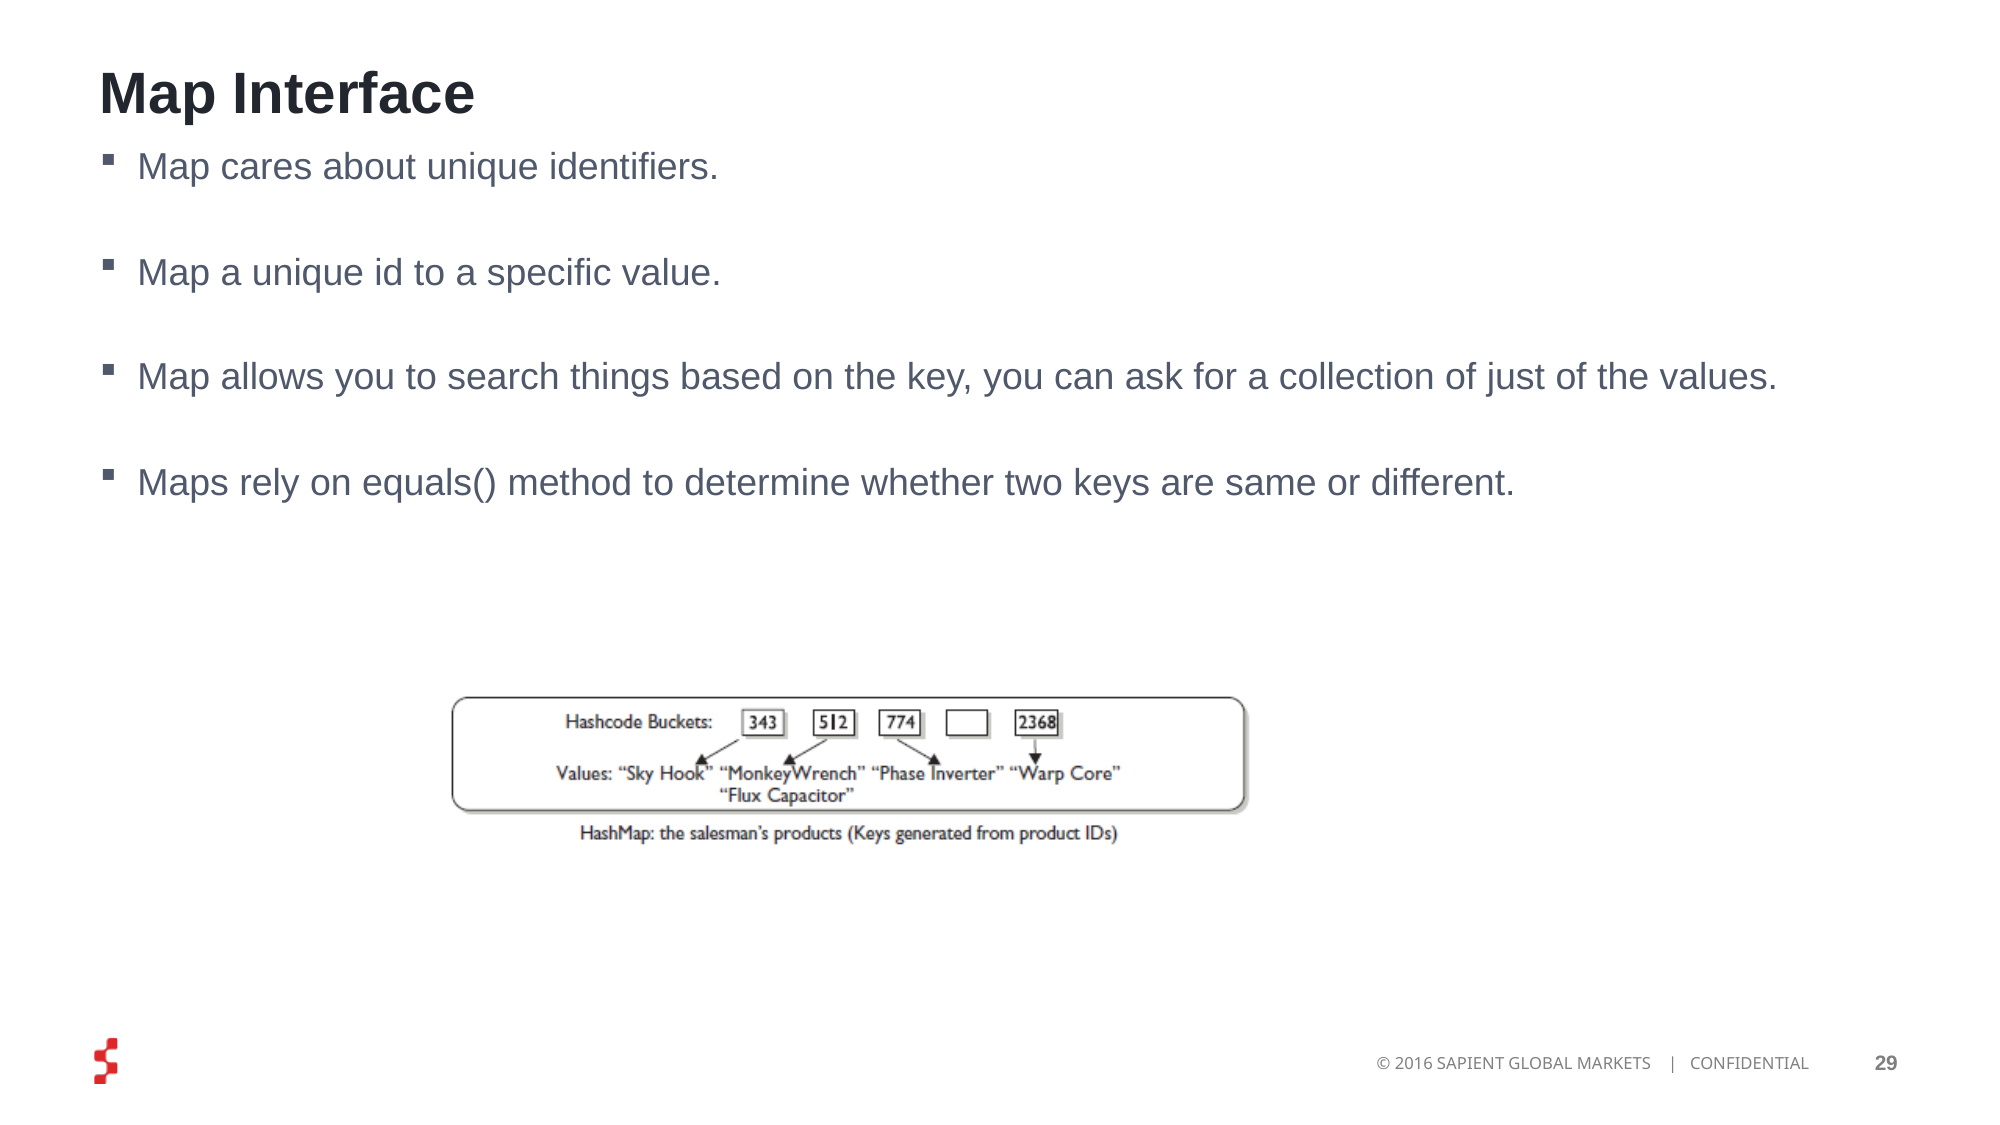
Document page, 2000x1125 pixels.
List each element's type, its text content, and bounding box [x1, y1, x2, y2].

picture [440, 683, 1273, 858]
title Map Interface [99, 47, 1900, 121]
list Map cares about unique identifiers. Map a unique id to a specific value. Map allows you to search things based on the key, you can ask for a collection of just of the values. Maps rely on equals() method to determine whether two keys are same or different. [99, 142, 1900, 968]
